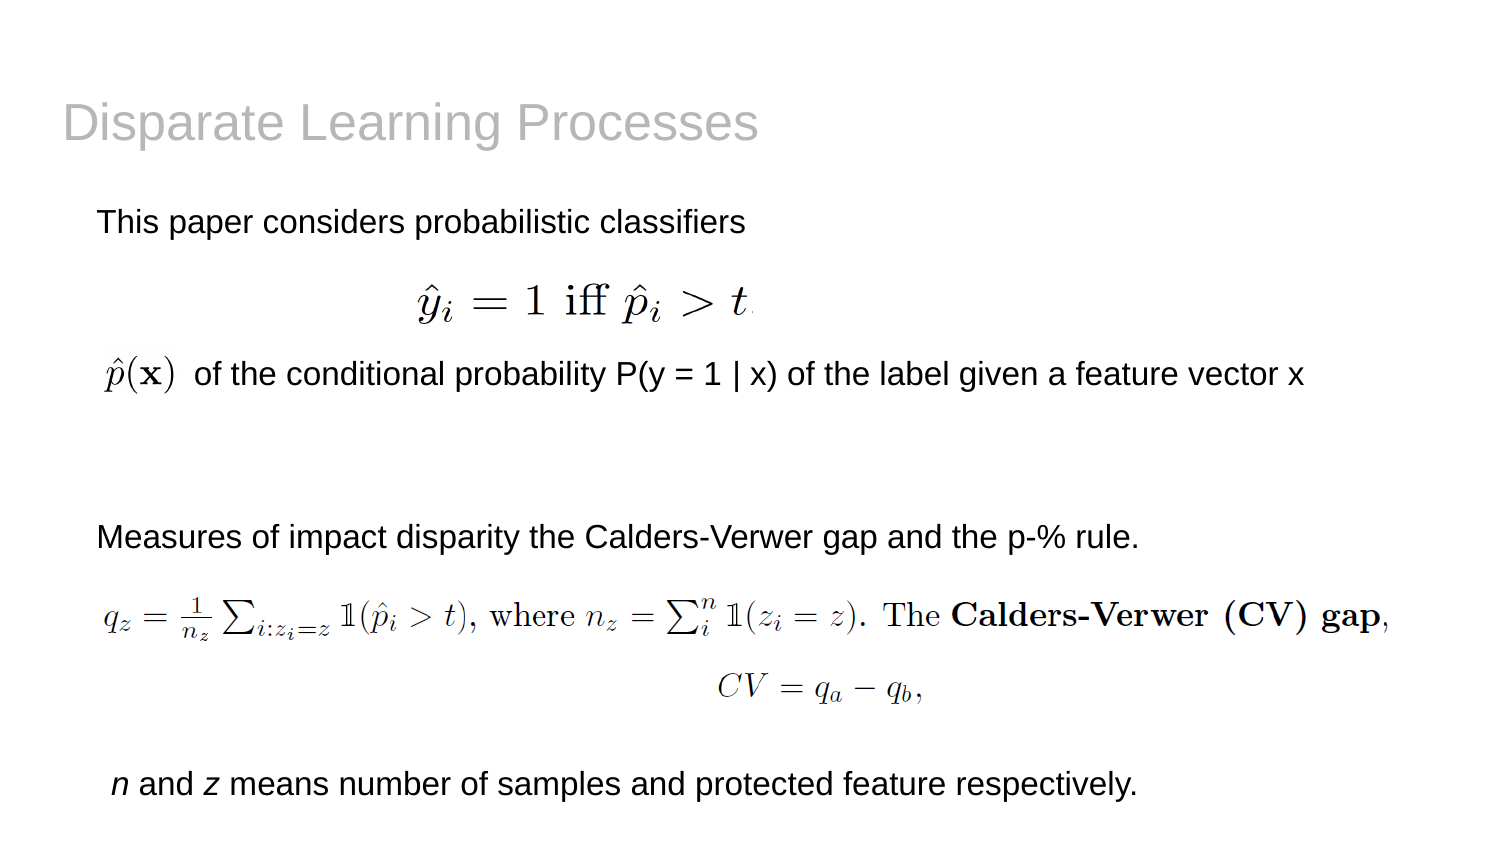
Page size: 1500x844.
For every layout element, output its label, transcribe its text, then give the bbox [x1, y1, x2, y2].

text_box This paper considers probabilistic classifiers [81, 192, 800, 248]
picture [408, 278, 753, 329]
text_box n and z means number of samples and protected feature respectively. [96, 755, 1195, 810]
picture [95, 597, 1421, 721]
text_box of the conditional probability P(y = 1 | x) of the label given a feature vector x [179, 344, 1338, 400]
title Disparate Learning Processes [51, 72, 1449, 167]
picture [102, 348, 180, 396]
text_box Measures of impact disparity the Calders-Verwer gap and the p-% rule. [81, 508, 1344, 563]
